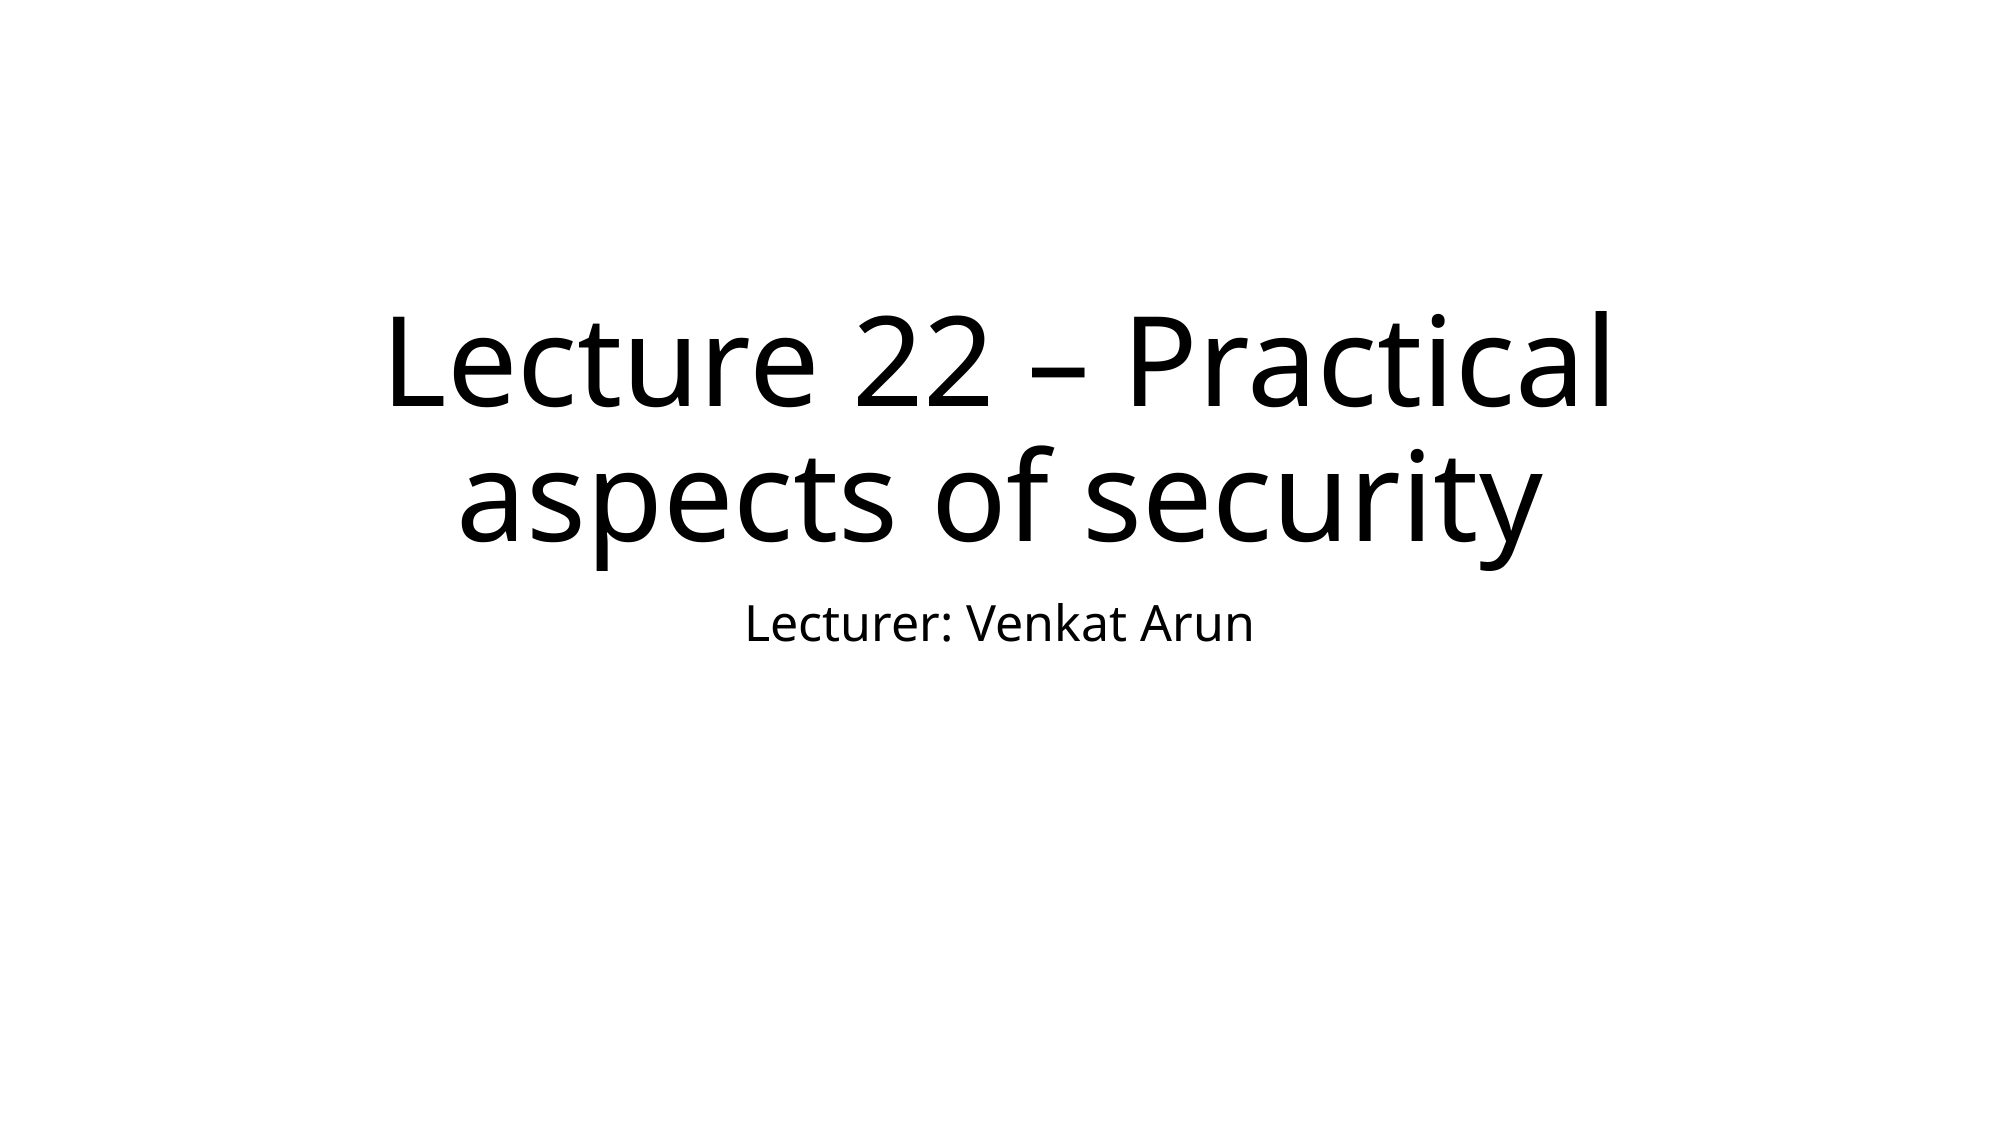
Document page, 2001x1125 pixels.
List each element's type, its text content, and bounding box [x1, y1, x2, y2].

title Lecture 22 – Practical aspects of security [249, 184, 1750, 576]
subtitle Lecturer: Venkat Arun [249, 590, 1750, 863]
